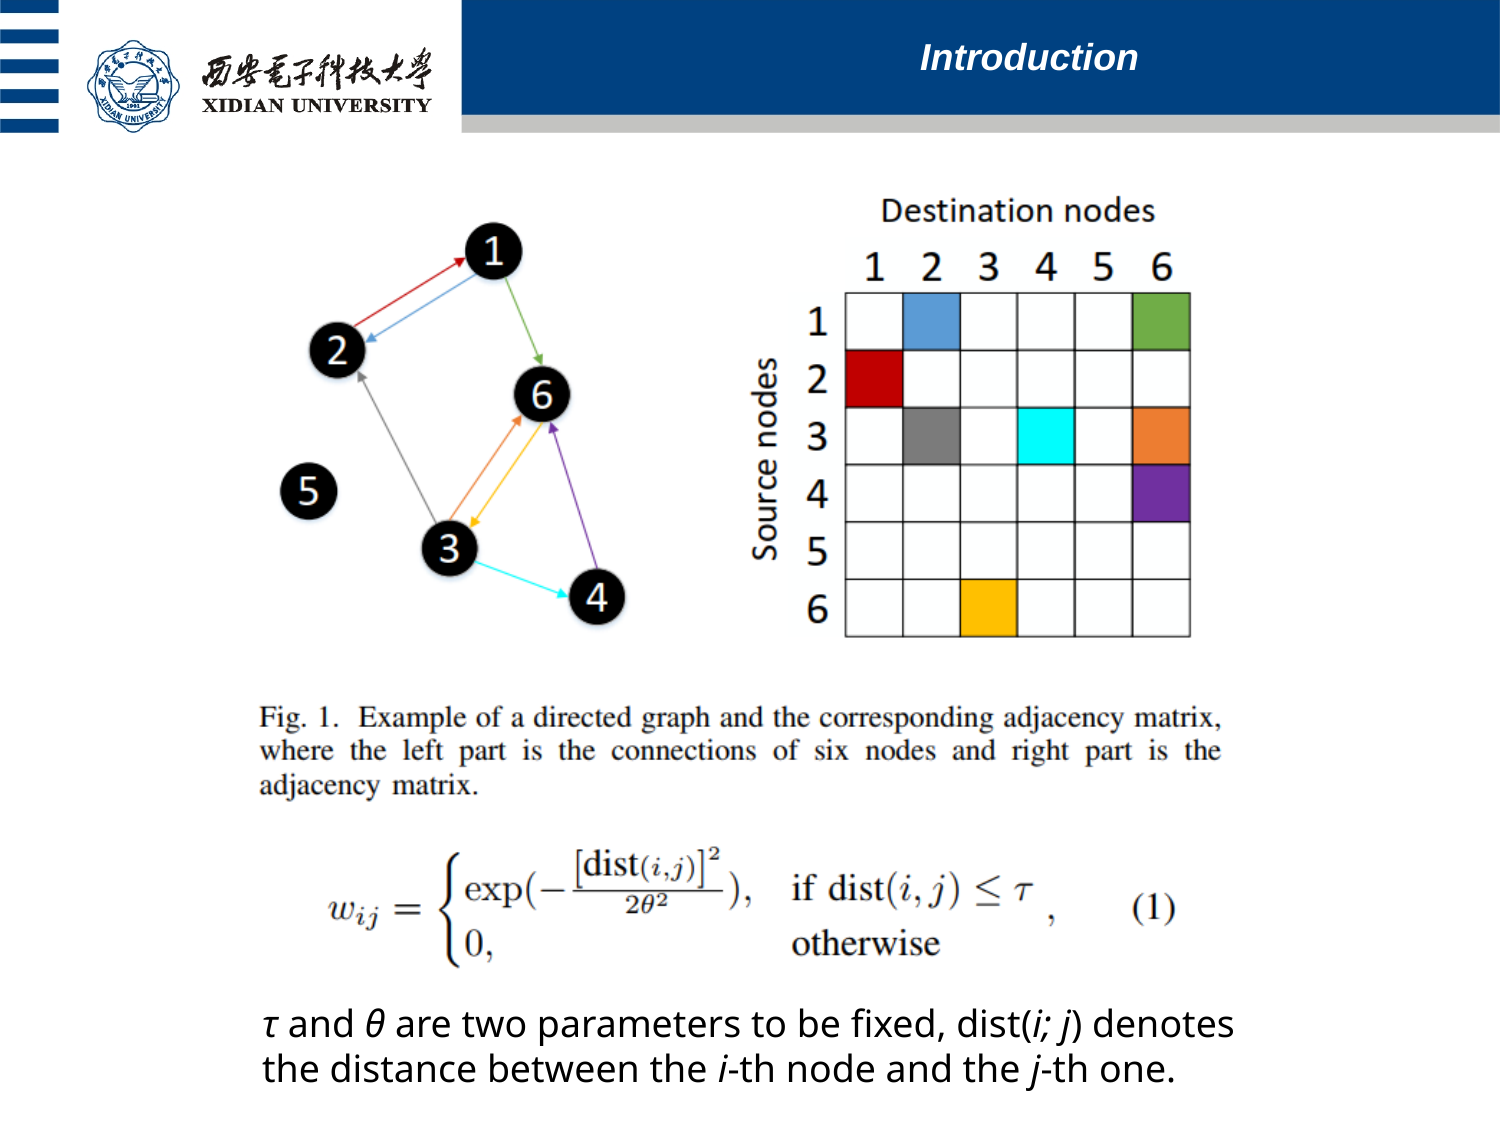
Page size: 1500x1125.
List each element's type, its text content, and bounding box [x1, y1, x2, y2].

picture [0, 0, 1500, 1125]
text_box τ and θ are two parameters to be fixed, dist(i; j) denotes the distance between the i-th node and the j-th one. [247, 992, 1253, 1125]
text_box Introduction [905, 25, 1159, 86]
